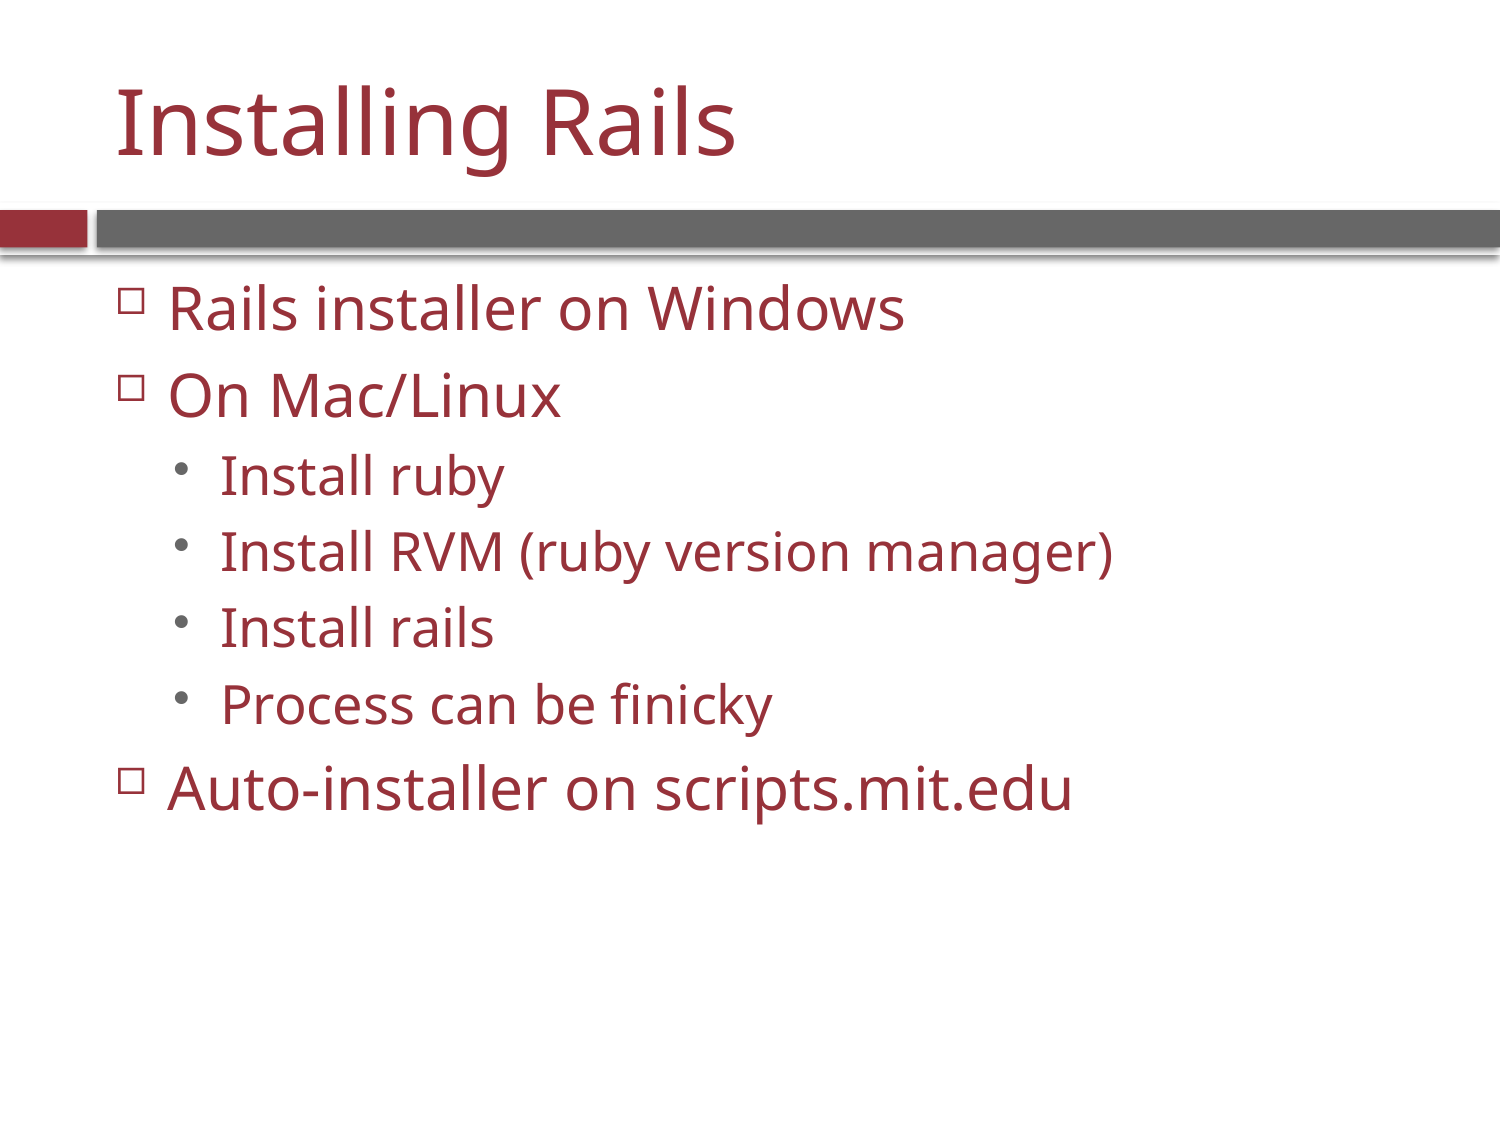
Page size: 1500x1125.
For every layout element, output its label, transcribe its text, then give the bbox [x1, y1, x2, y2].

list Rails installer on Windows On Mac/Linux Install ruby Install RVM (ruby version manager) Install rails Process can be finicky Auto-installer on scripts.mit.edu [100, 262, 1438, 1000]
title Installing Rails [100, 37, 1438, 200]
